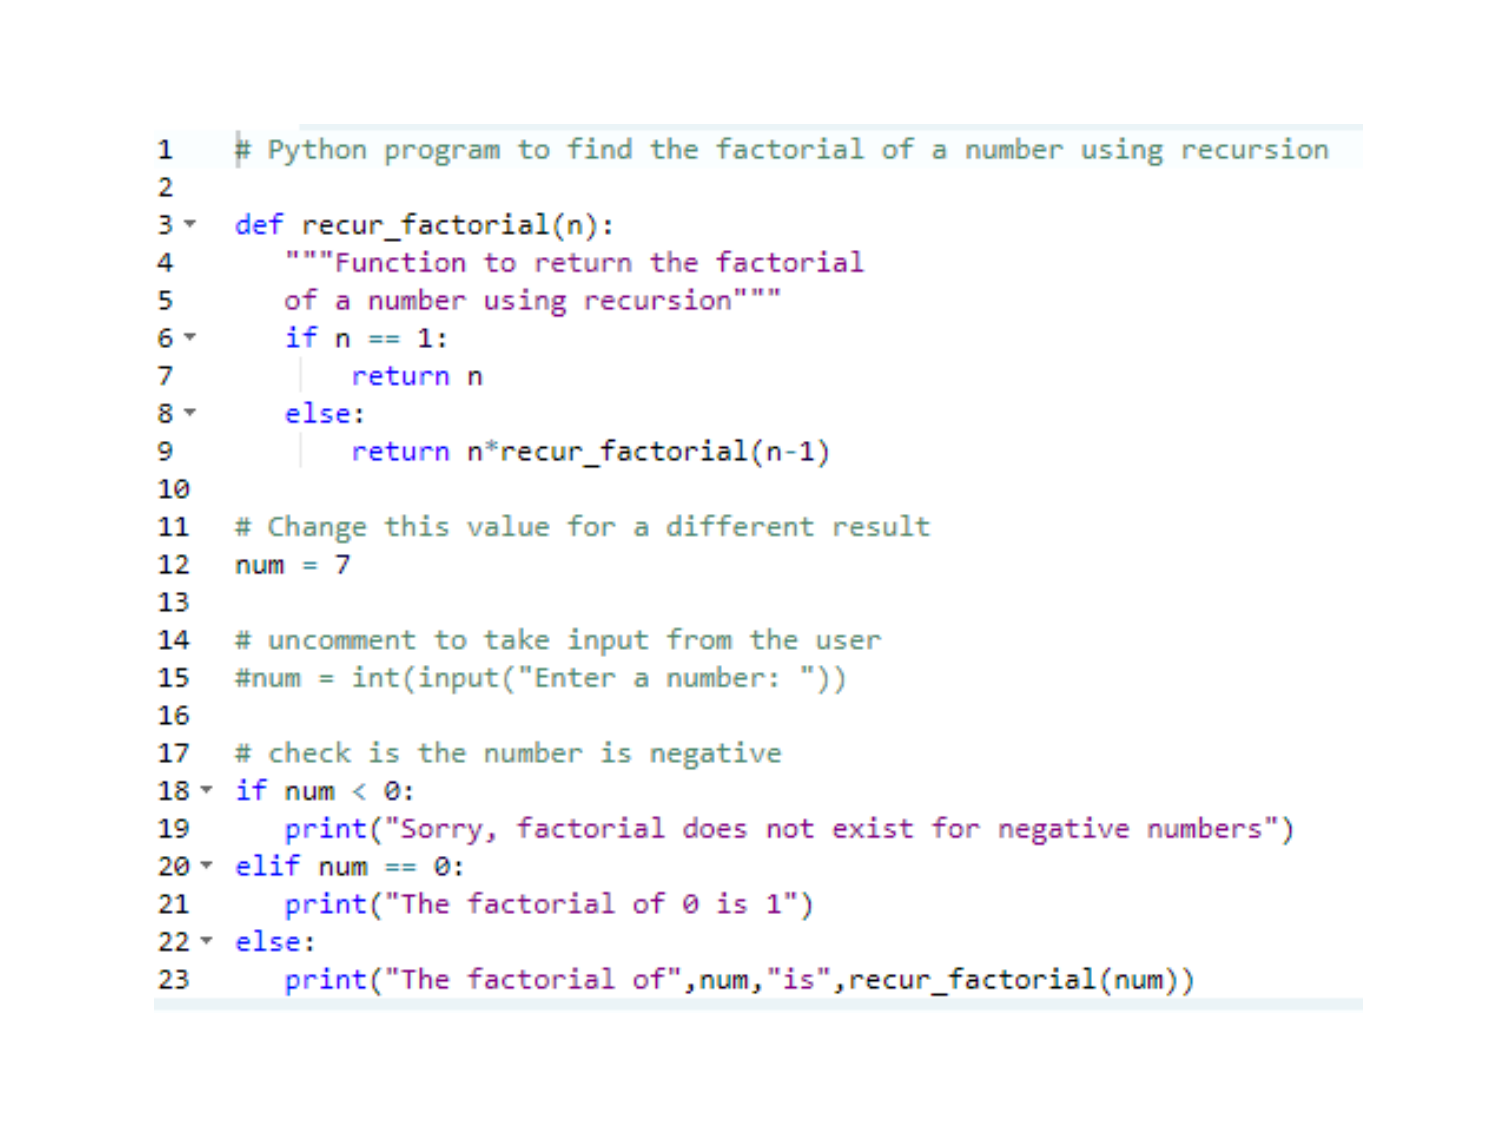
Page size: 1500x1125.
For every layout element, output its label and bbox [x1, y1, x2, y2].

picture [154, 124, 1363, 1013]
